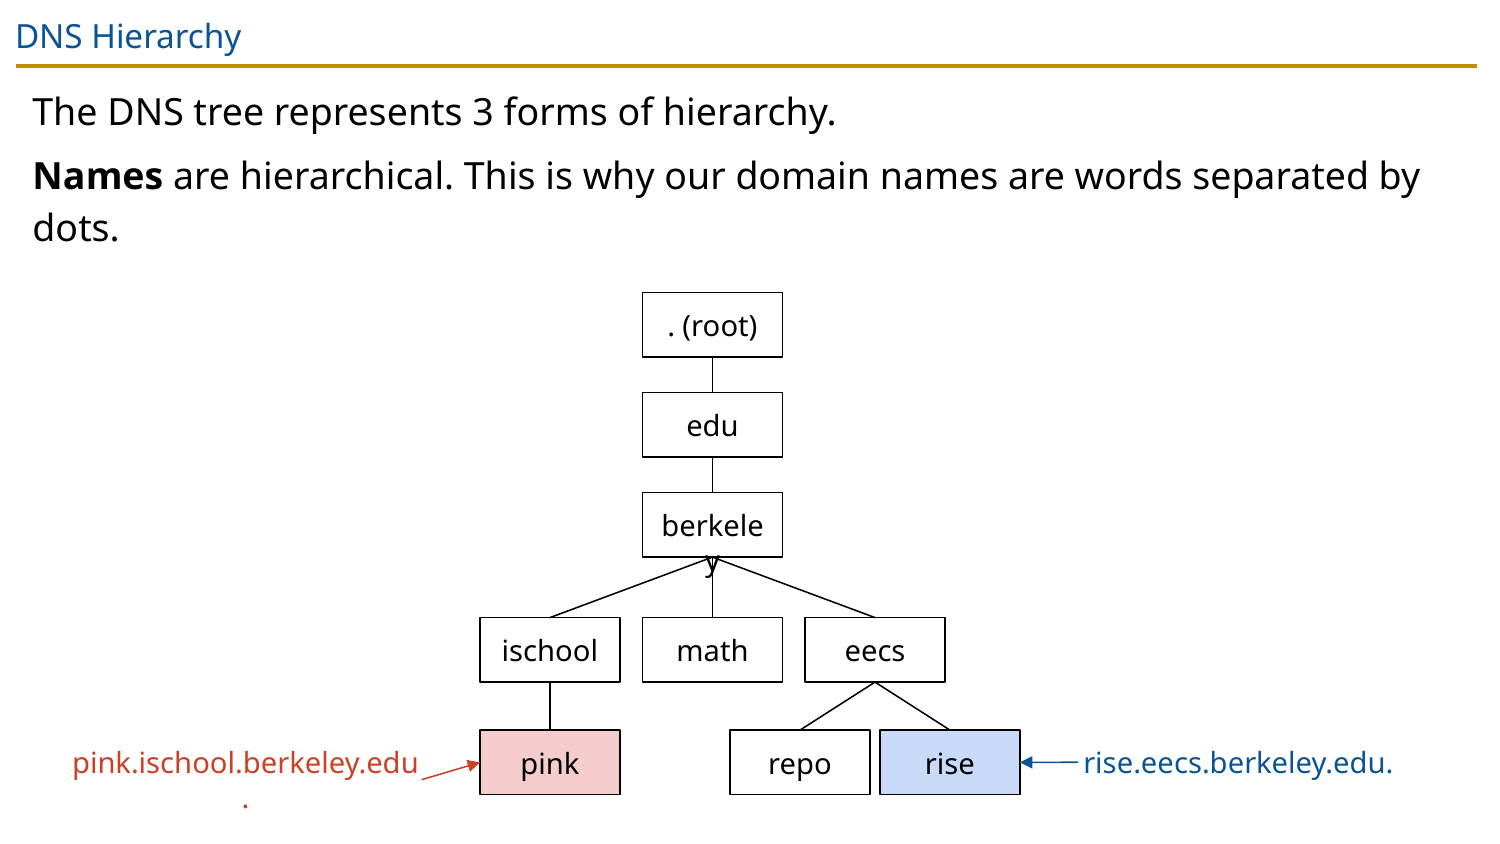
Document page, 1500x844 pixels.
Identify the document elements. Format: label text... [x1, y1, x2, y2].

text_box berkeley [642, 492, 783, 555]
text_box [876, 681, 951, 731]
list The DNS tree represents 3 forms of hierarchy. Names are hierarchical. This is why our domain names are words separated by dots. [17, 65, 1480, 258]
title DNS Hierarchy [0, 0, 1500, 65]
text_box . (root) [642, 292, 783, 358]
text_box rise [880, 730, 1020, 795]
text_box ischool [480, 617, 620, 683]
text_box repo [730, 730, 870, 795]
text_box eecs [805, 617, 945, 680]
text_box rise.eecs.berkeley.edu. [1078, 744, 1399, 780]
text_box math [642, 626, 783, 683]
text_box pink.ischool.berkeley.edu. [69, 744, 422, 815]
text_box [799, 681, 876, 731]
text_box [549, 556, 710, 618]
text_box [712, 556, 876, 618]
text_box pink [480, 730, 620, 795]
text_box edu [642, 392, 783, 458]
